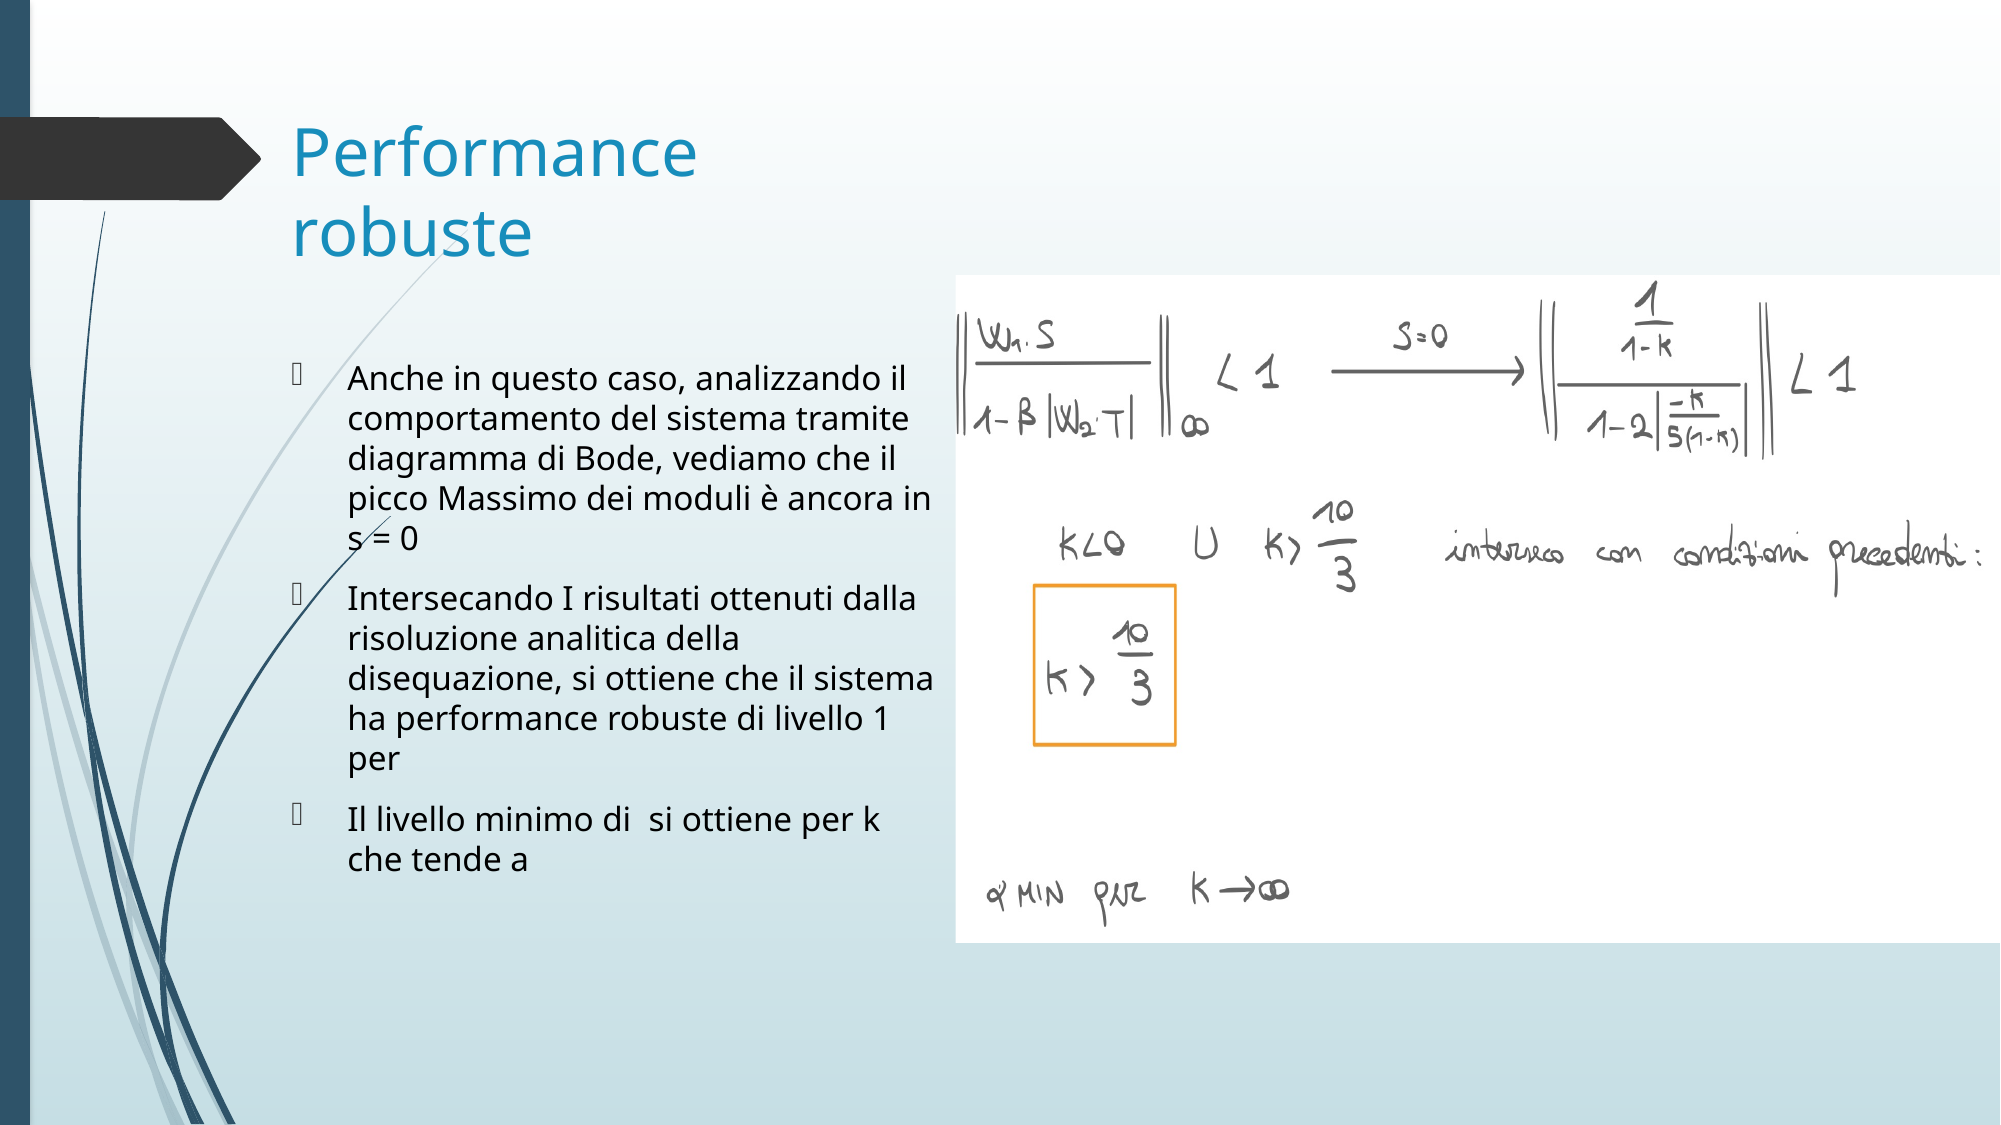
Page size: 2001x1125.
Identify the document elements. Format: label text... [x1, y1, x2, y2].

title Performance robuste [276, 102, 956, 313]
picture [955, 182, 2000, 943]
